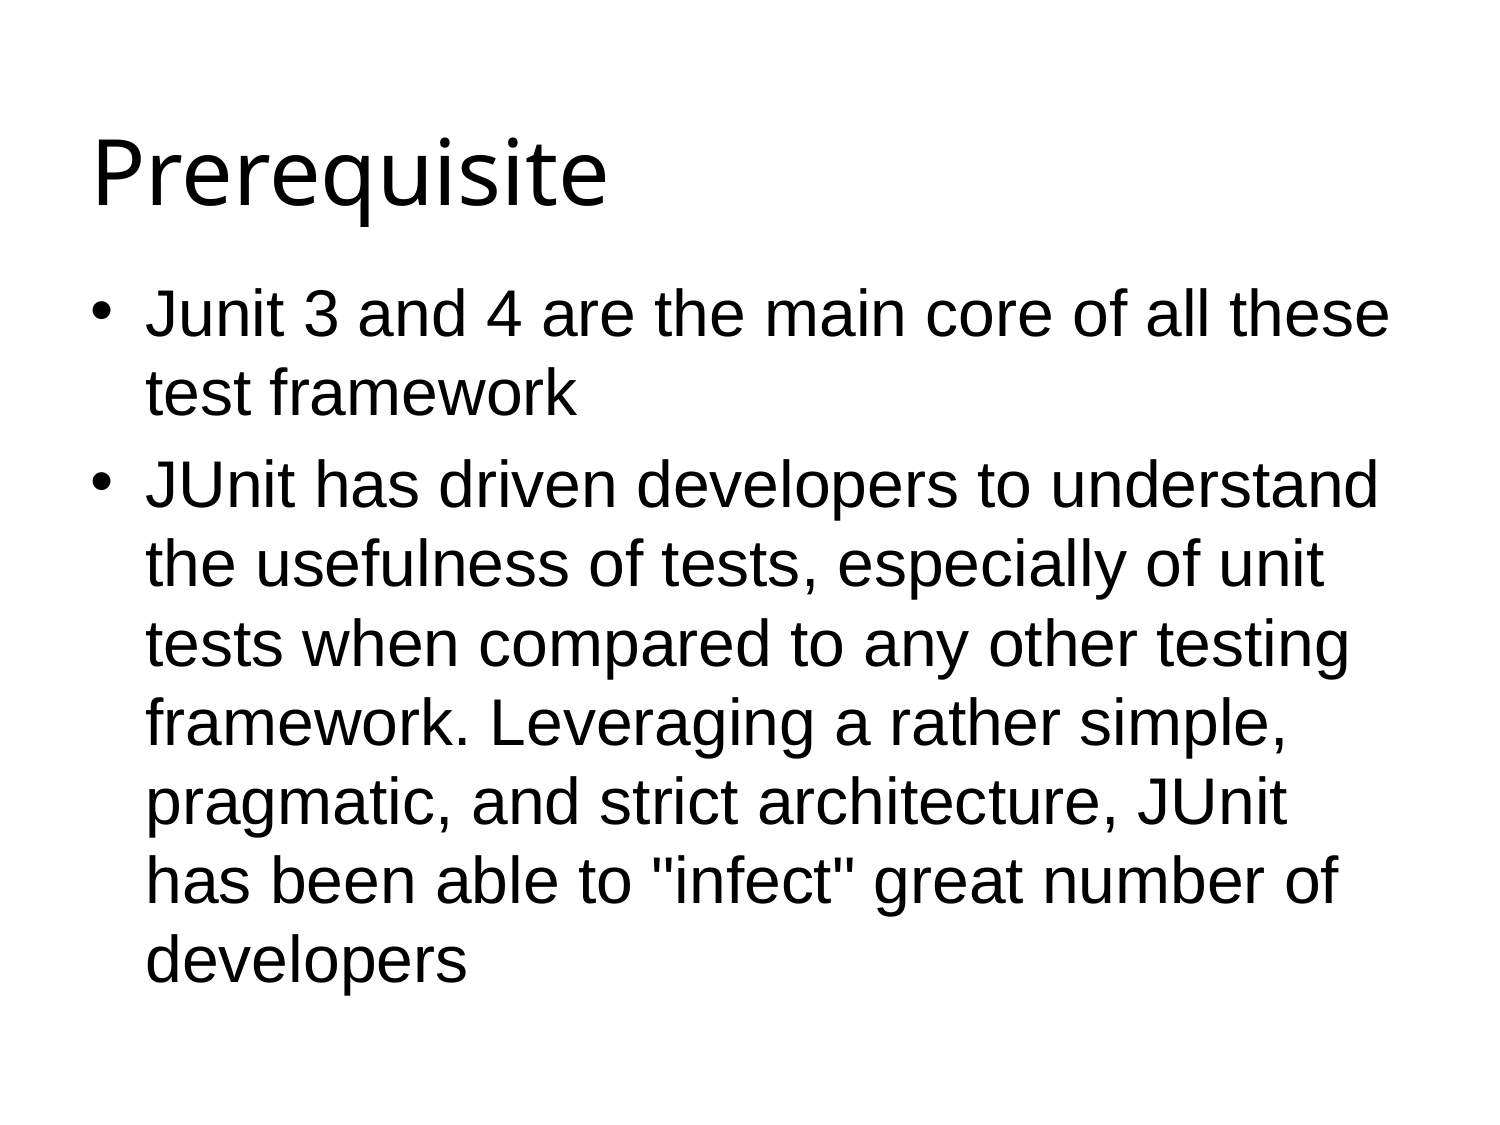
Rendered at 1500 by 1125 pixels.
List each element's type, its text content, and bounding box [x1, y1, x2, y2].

list Junit 3 and 4 are the main core of all these test framework JUnit has driven developers to understand the usefulness of tests, especially of unit tests when compared to any other testing framework. Leveraging a rather simple, pragmatic, and strict architecture, JUnit has been able to "infect" great number of developers [74, 262, 1426, 1006]
title Prerequisite [74, 74, 1426, 262]
